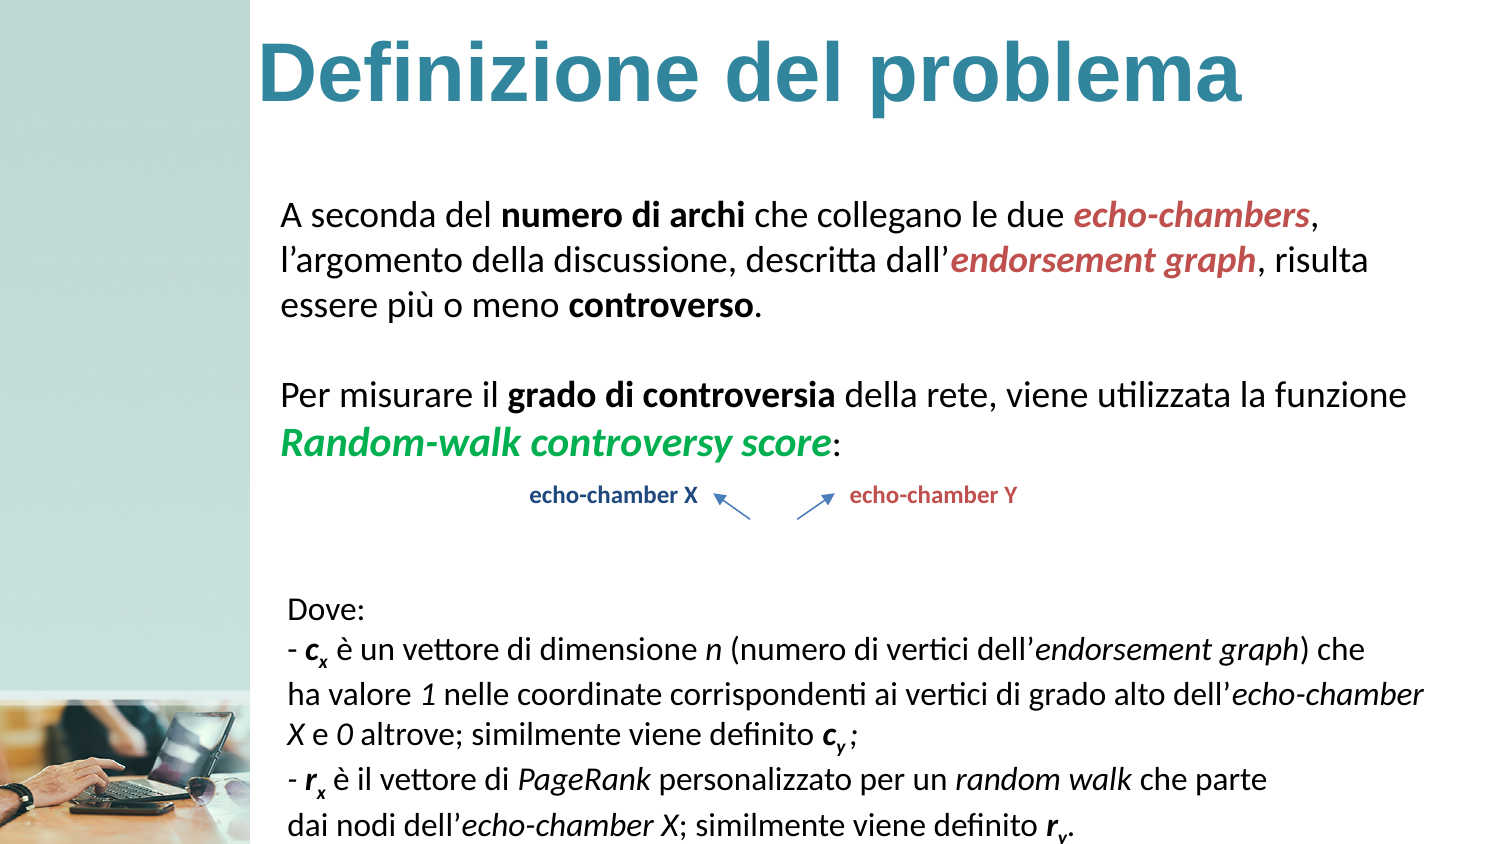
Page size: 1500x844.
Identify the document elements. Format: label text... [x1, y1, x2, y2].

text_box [796, 493, 835, 520]
text_box echo-chamber X [514, 470, 714, 516]
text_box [713, 493, 751, 520]
title Definizione del problema [0, 2, 1500, 135]
text_box Dove: - cx è un vettore di dimensione n (numero di vertici dell’endorsement graph) che ha valore 1 nelle coordinate corrispondenti ai vertici di grado alto dell’echo-chamber X e 0 altrove; similmente viene definito cy ; - rx è il vettore di PageRank personalizzato per un random walk che parte dai nodi dell’echo-chamber X; similmente viene definito ry. [272, 579, 1440, 844]
text_box echo-chamber Y [834, 470, 1033, 516]
picture [0, 135, 1500, 844]
